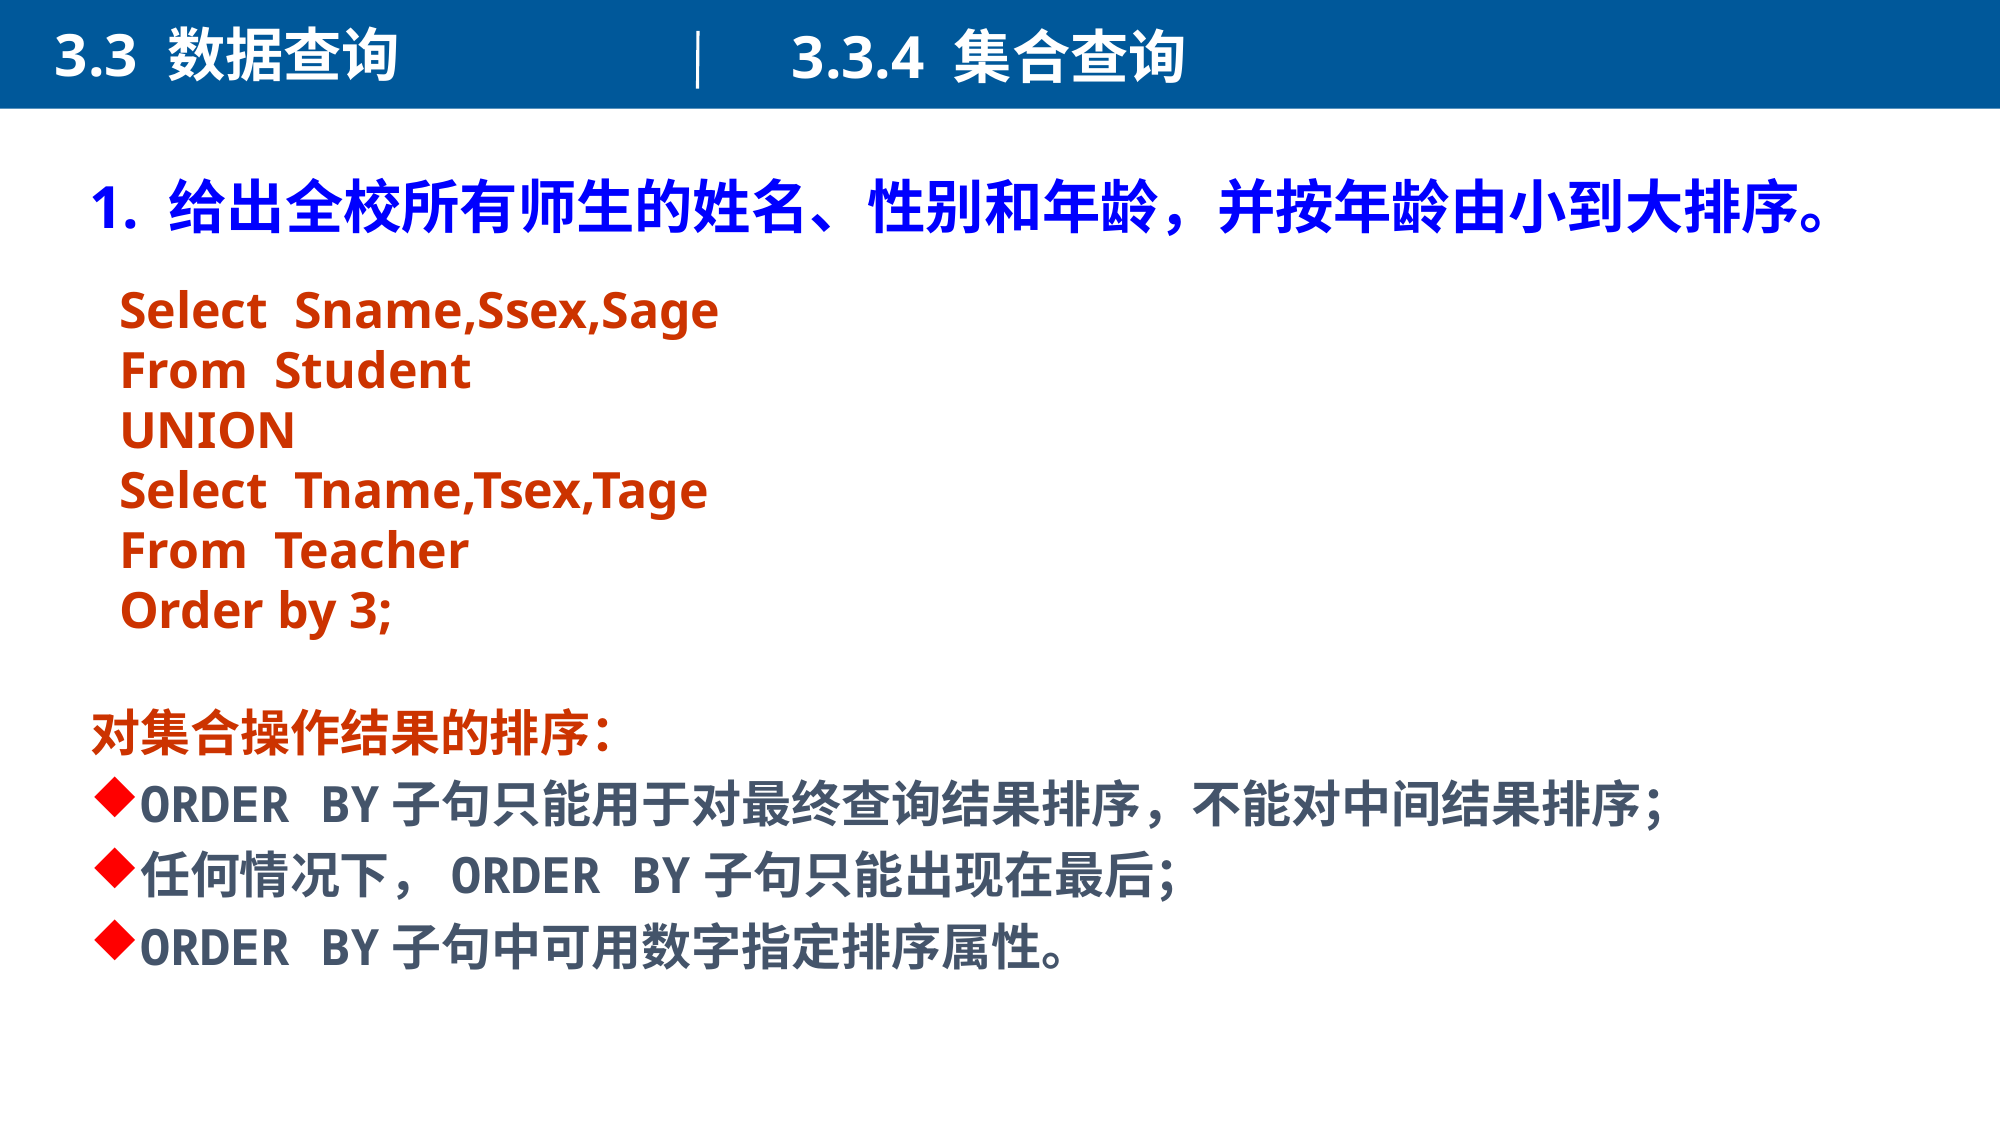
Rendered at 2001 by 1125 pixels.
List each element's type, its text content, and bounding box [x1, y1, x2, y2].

text_box 3.3 数据查询 [40, 10, 870, 96]
text_box 1. 给出全校所有师生的姓名、性别和年龄，并按年龄由小到大排序。 [74, 162, 1837, 325]
text_box 3.3.4 集合查询 [777, 12, 2000, 98]
text_box Select Sname,Ssex,Sage From Student UNION Select Tname,Tsex,Tage From Teacher Order by 3; [104, 271, 1430, 700]
text_box [0, 0, 2000, 109]
text_box 对集合操作结果的排序： ORDER BY子句只能用于对最终查询结果排序，不能对中间结果排序； 任何情况下，ORDER BY子句只能出现在最后； ORDER BY子句中可用数字指定排序属性。 [75, 700, 1770, 1043]
